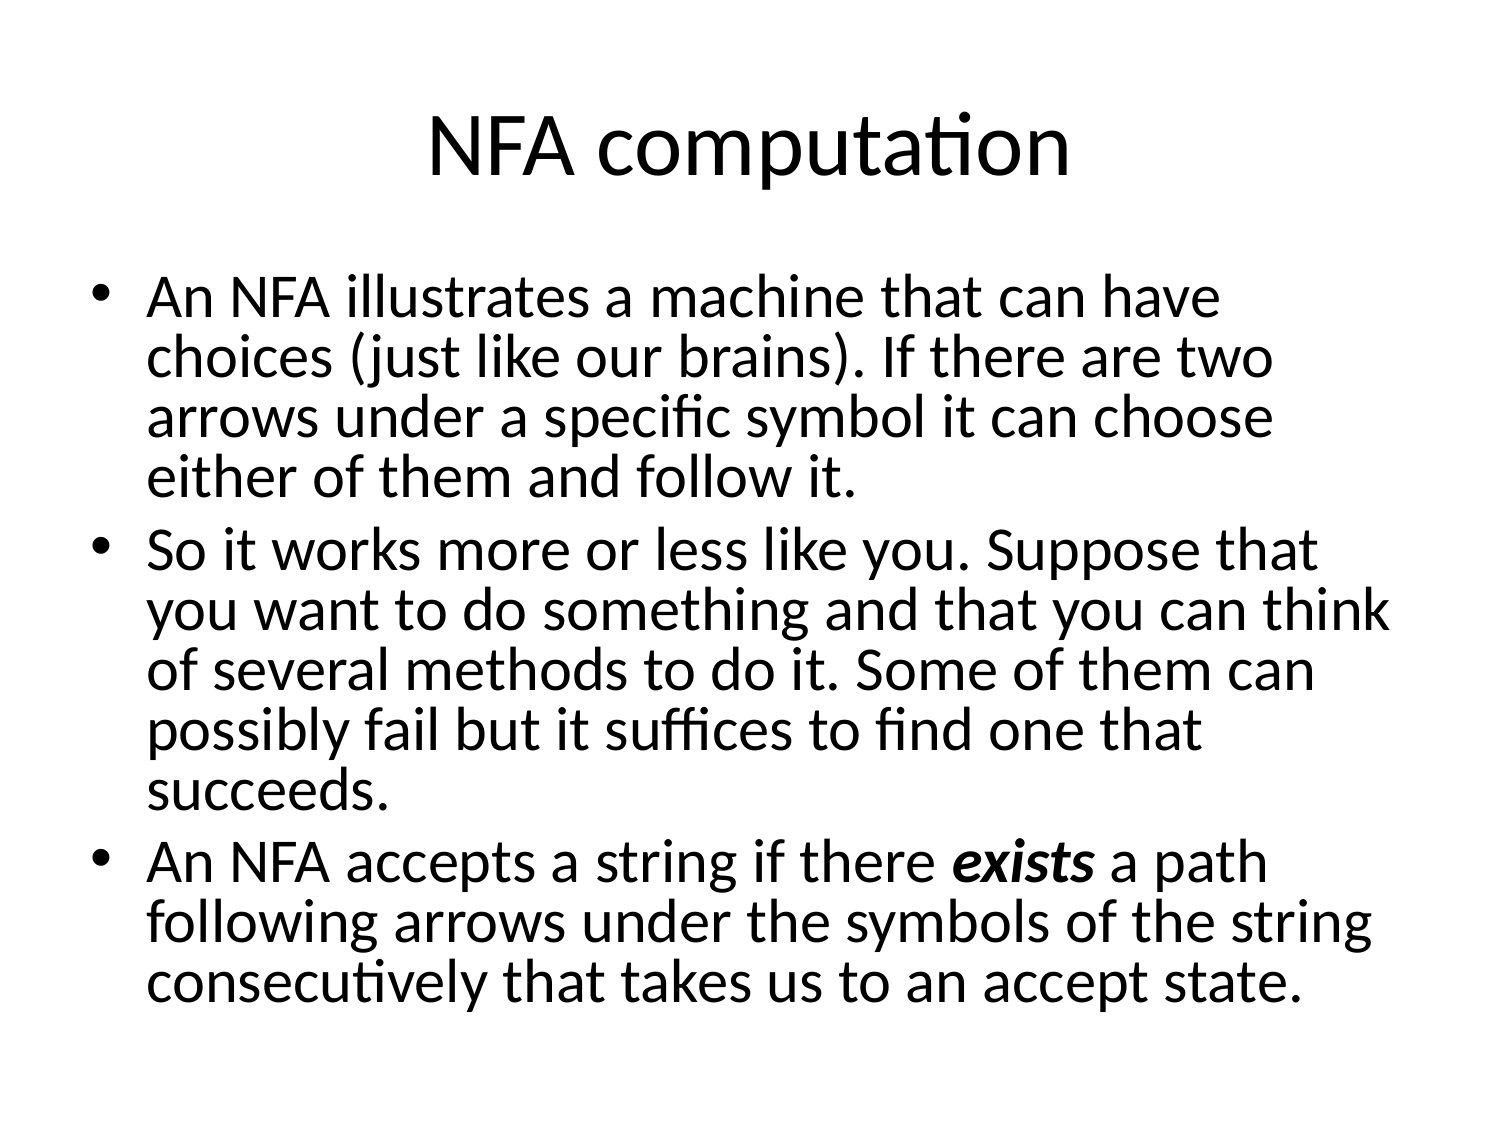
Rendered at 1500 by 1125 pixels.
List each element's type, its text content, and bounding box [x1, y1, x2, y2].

title NFA computation [75, 45, 1425, 233]
list An NFA illustrates a machine that can have choices (just like our brains). If there are two arrows under a specific symbol it can choose either of them and follow it. So it works more or less like you. Suppose that you want to do something and that you can think of several methods to do it. Some of them can possibly fail but it suffices to find one that succeeds. An NFA accepts a string if there exists a path following arrows under the symbols of the string consecutively that takes us to an accept state. [75, 262, 1425, 1032]
